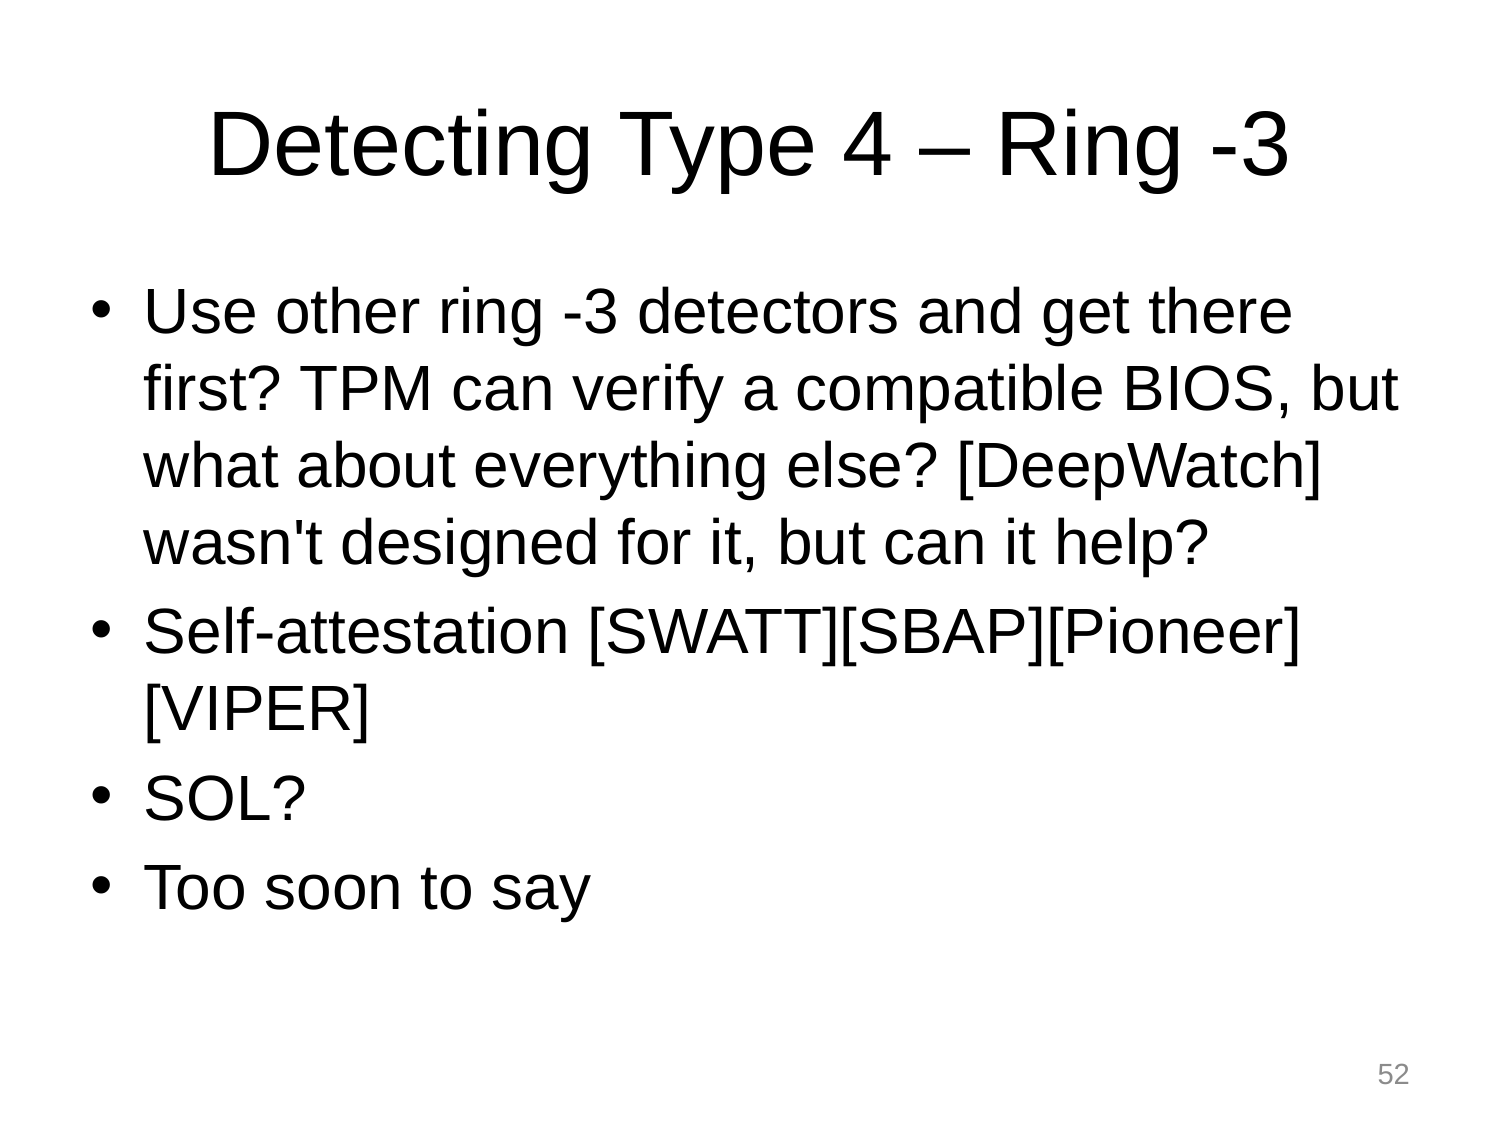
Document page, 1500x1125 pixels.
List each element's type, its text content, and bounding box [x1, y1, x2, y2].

title Detecting Type 4 – Ring -3 [75, 45, 1425, 233]
slide_number 52 [1074, 1042, 1425, 1103]
list Use other ring -3 detectors and get there first? TPM can verify a compatible BIOS, but what about everything else? [DeepWatch] wasn't designed for it, but can it help? Self-attestation [SWATT][SBAP][Pioneer][VIPER] SOL? Too soon to say [75, 262, 1425, 1005]
